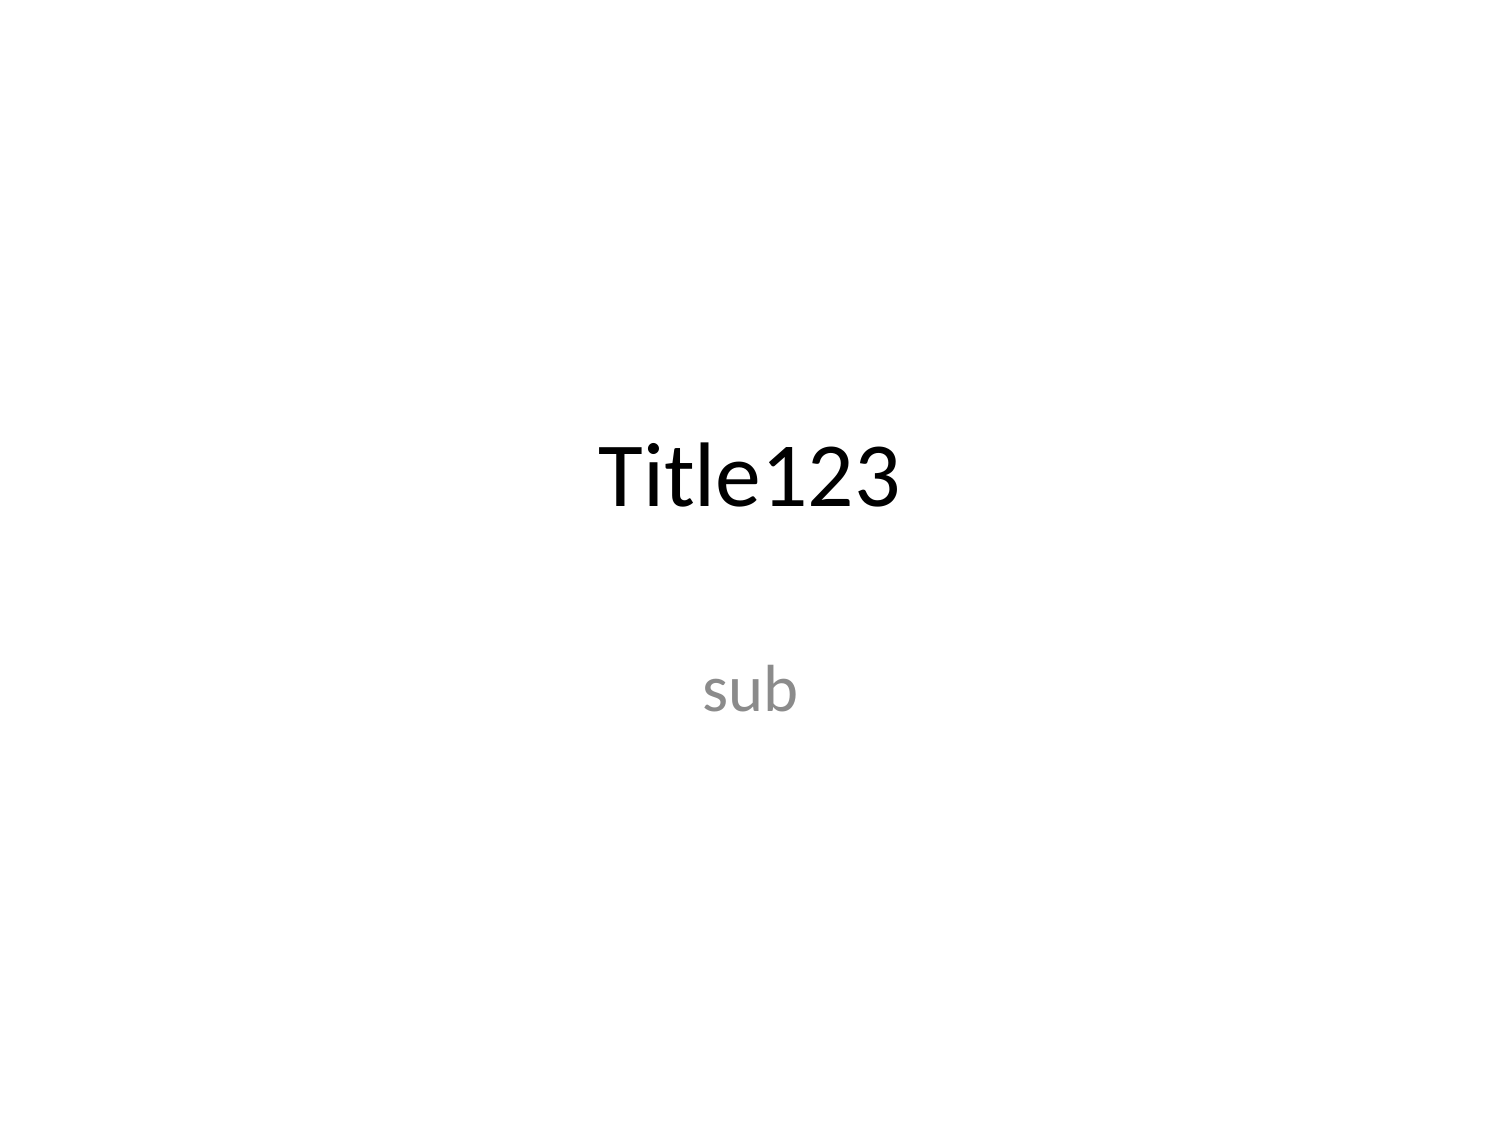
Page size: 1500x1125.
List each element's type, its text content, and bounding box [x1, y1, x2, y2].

subtitle sub [225, 637, 1275, 925]
title Title123 [112, 349, 1388, 591]
